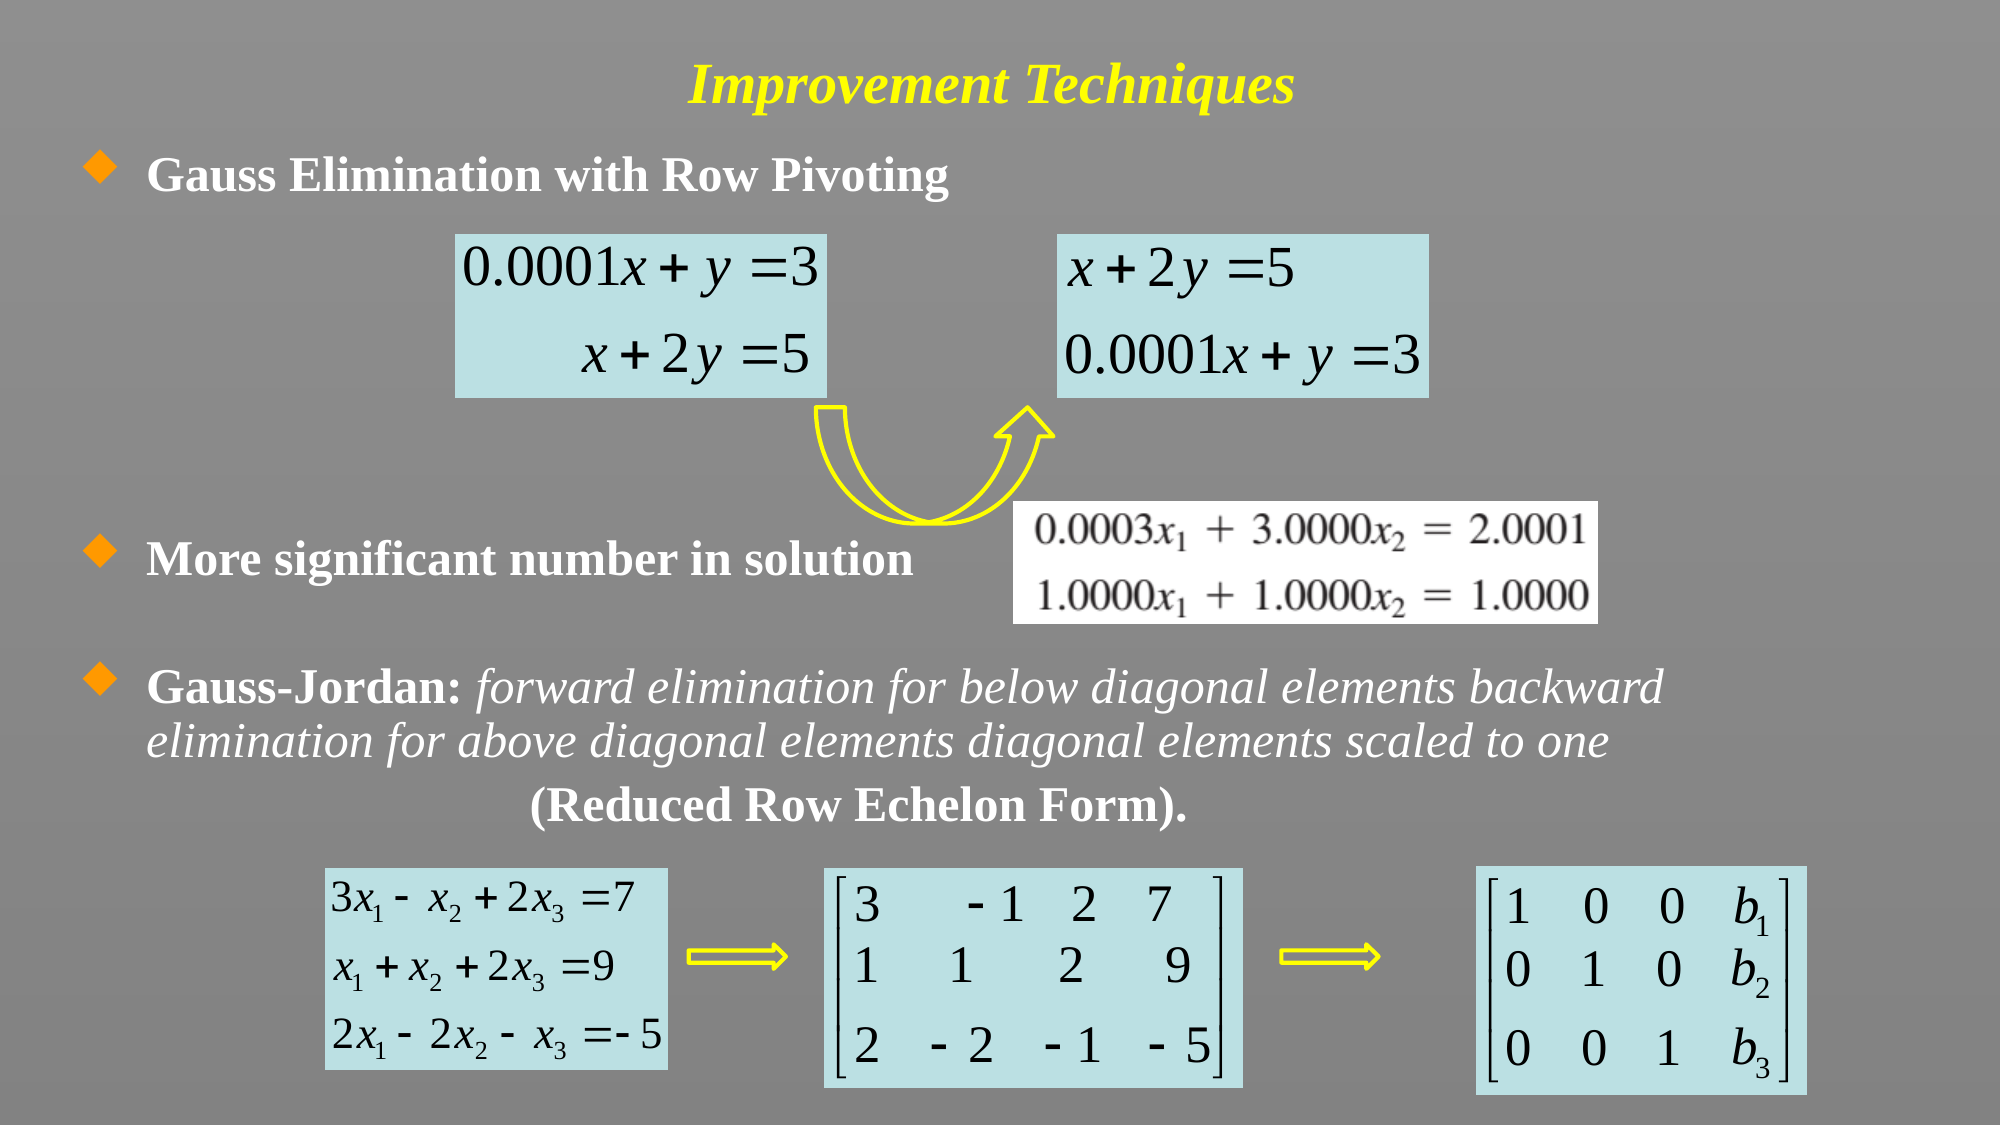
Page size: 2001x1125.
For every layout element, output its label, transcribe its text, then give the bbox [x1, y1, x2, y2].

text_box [324, 868, 669, 1070]
text_box [688, 944, 786, 969]
picture [1013, 501, 1598, 624]
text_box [1056, 233, 1430, 399]
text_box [824, 867, 1244, 1089]
list Gauss Elimination with Row Pivoting More significant number in solution Gauss-Jordan: forward elimination for below diagonal elements backward elimination for above diagonal elements diagonal elements scaled to one (Reduced Row Echelon Form). [64, 140, 1866, 1087]
title Improvement Techniques [324, 0, 1675, 140]
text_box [454, 233, 828, 399]
text_box [815, 407, 1054, 524]
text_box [1476, 866, 1807, 1096]
text_box [1281, 944, 1379, 969]
